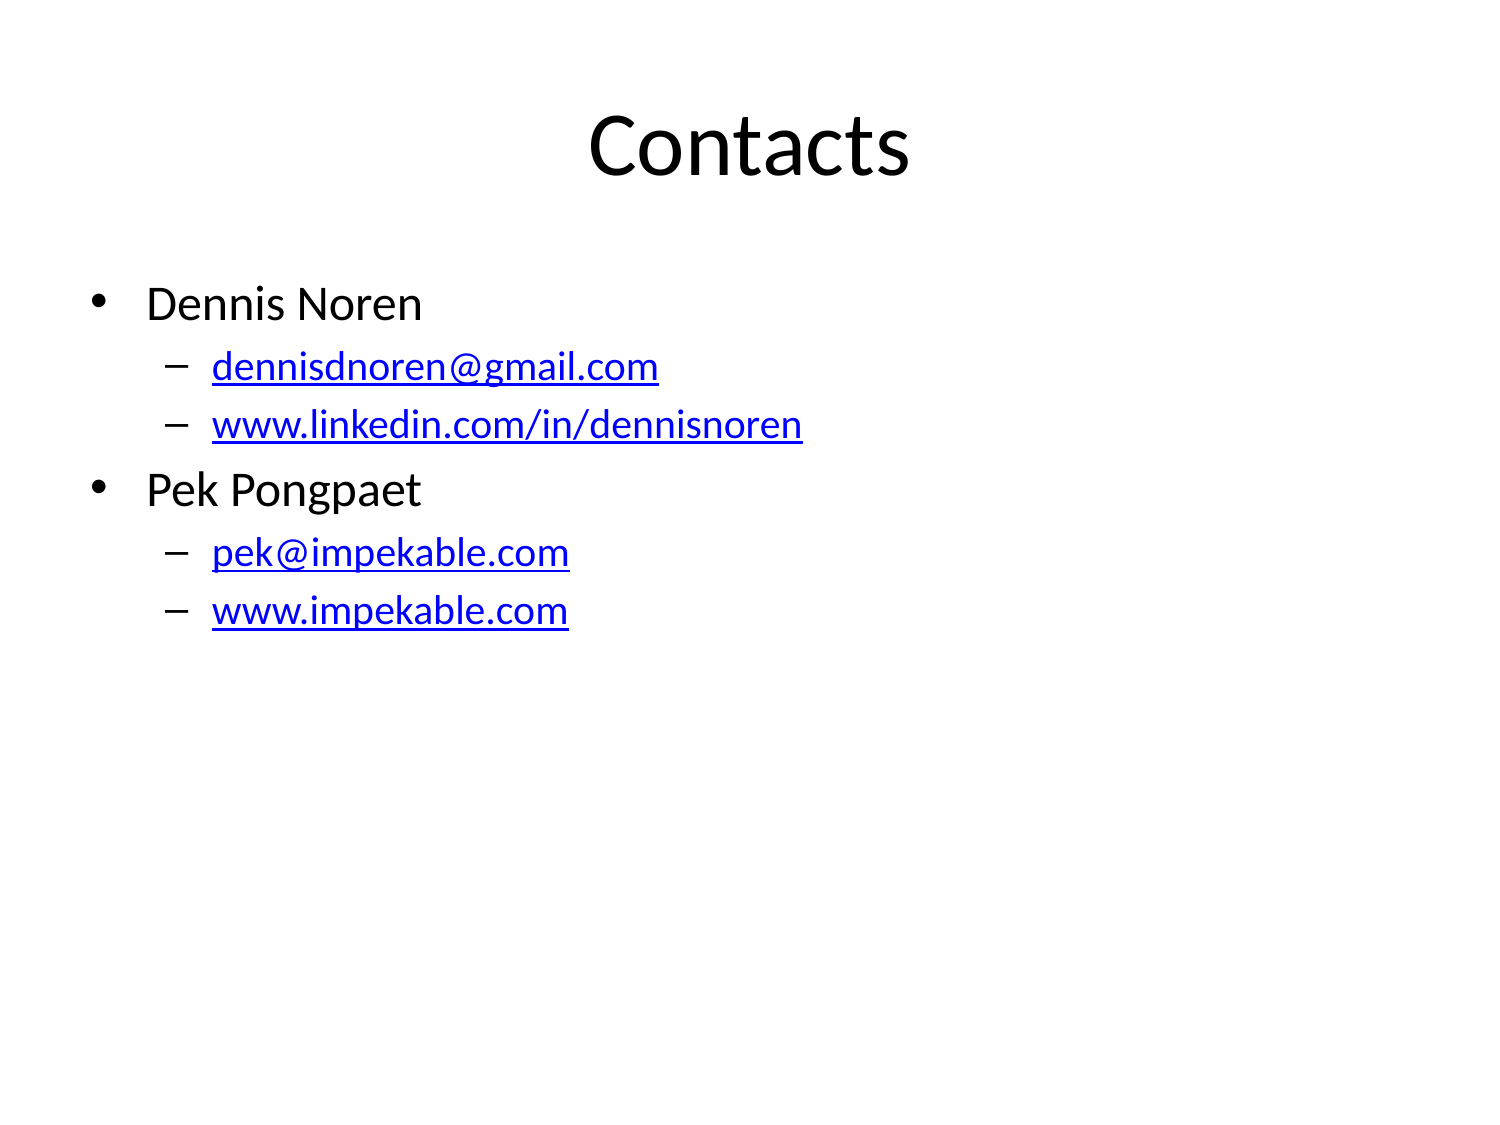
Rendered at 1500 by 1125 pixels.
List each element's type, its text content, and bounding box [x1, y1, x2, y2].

title Contacts [75, 45, 1425, 233]
list Dennis Noren dennisdnoren@gmail.com www.linkedin.com/in/dennisnoren Pek Pongpaet pek@impekable.com www.impekable.com [75, 262, 1425, 1005]
